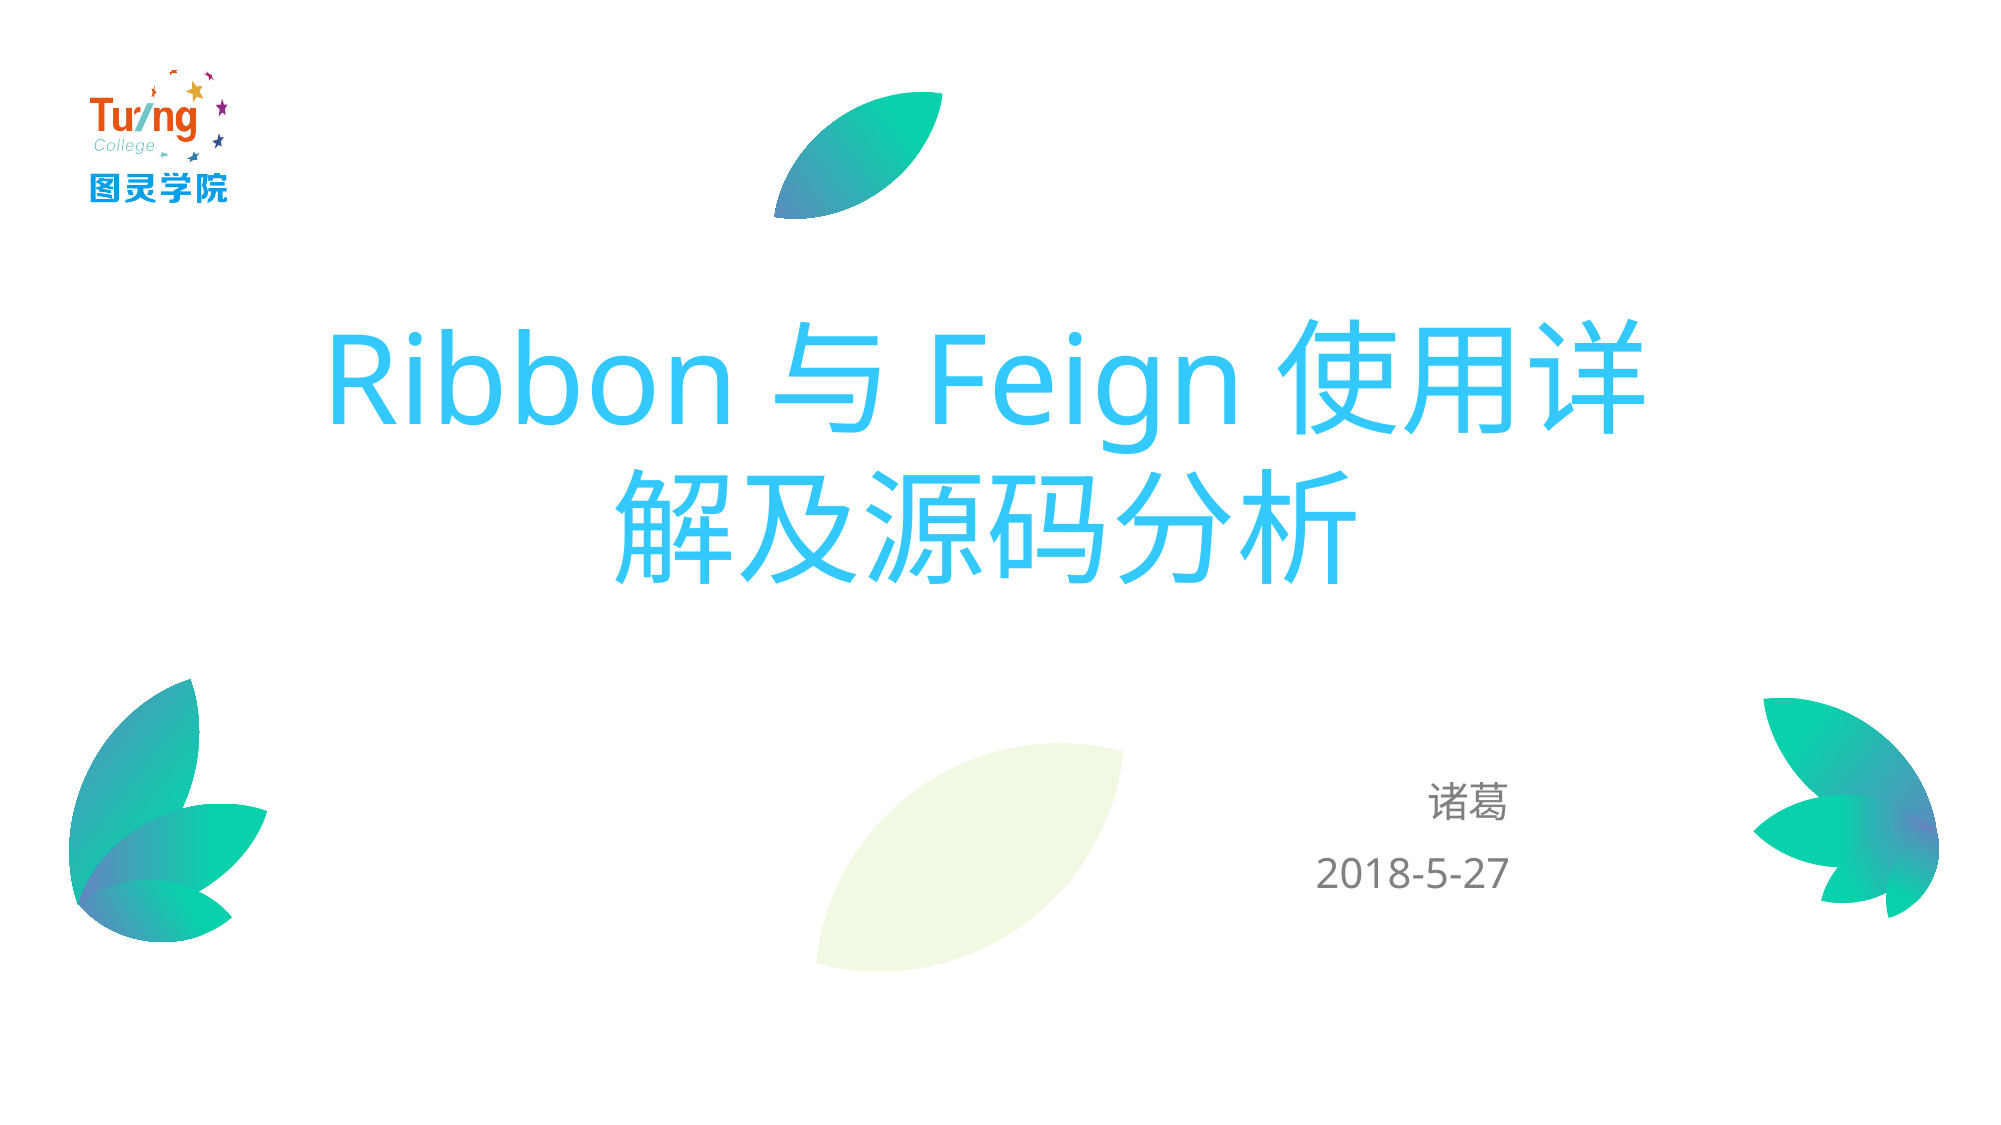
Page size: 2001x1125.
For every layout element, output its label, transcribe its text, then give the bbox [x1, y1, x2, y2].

picture [59, 48, 265, 224]
subtitle 诸葛 2018-5-27 [251, 768, 1526, 949]
title Ribbon与Feign使用详解及源码分析 [290, 292, 1683, 608]
